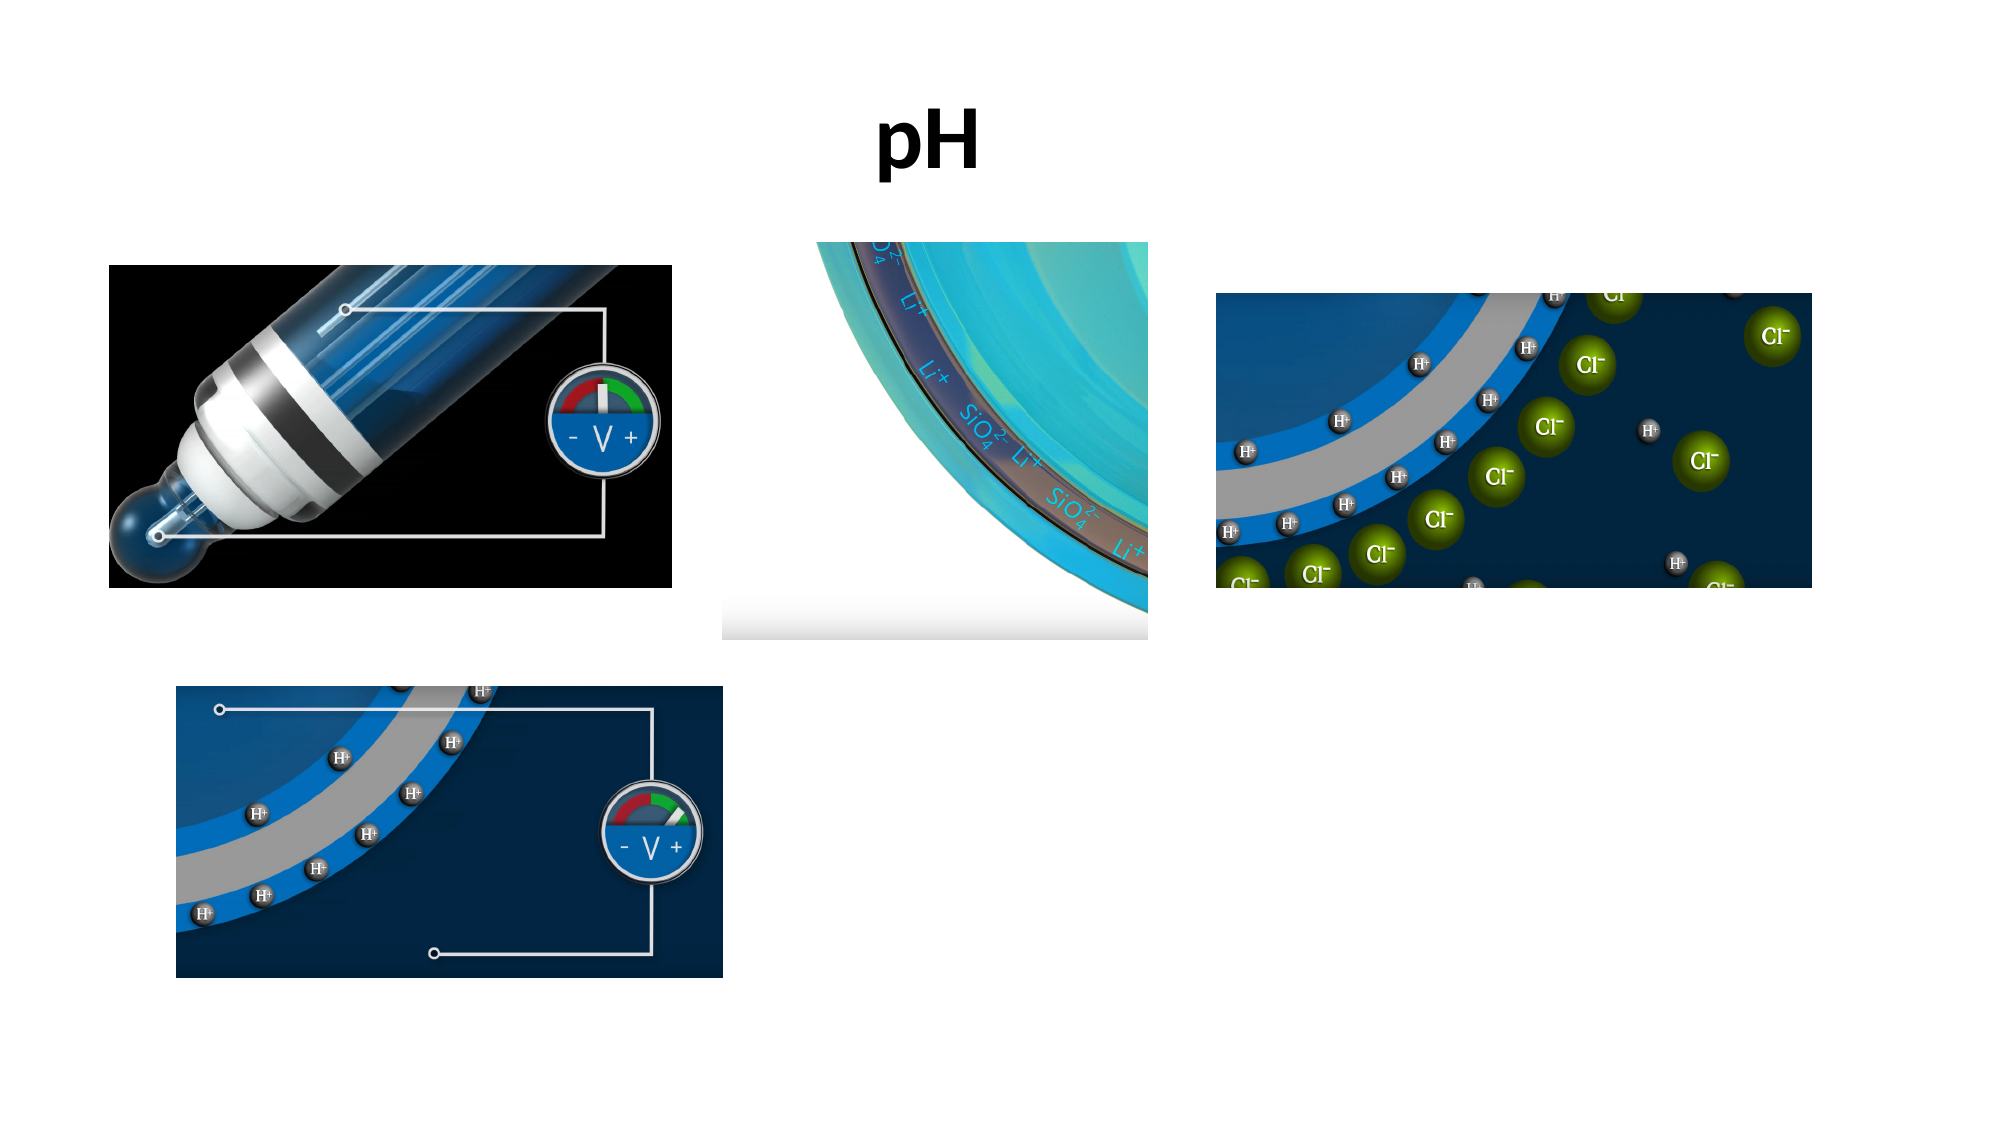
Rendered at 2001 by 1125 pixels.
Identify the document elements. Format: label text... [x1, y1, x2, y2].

picture [722, 242, 1148, 640]
picture [109, 265, 672, 588]
picture [176, 686, 723, 978]
text_box pH [859, 69, 997, 194]
picture [1216, 293, 1812, 588]
picture [875, 242, 887, 248]
